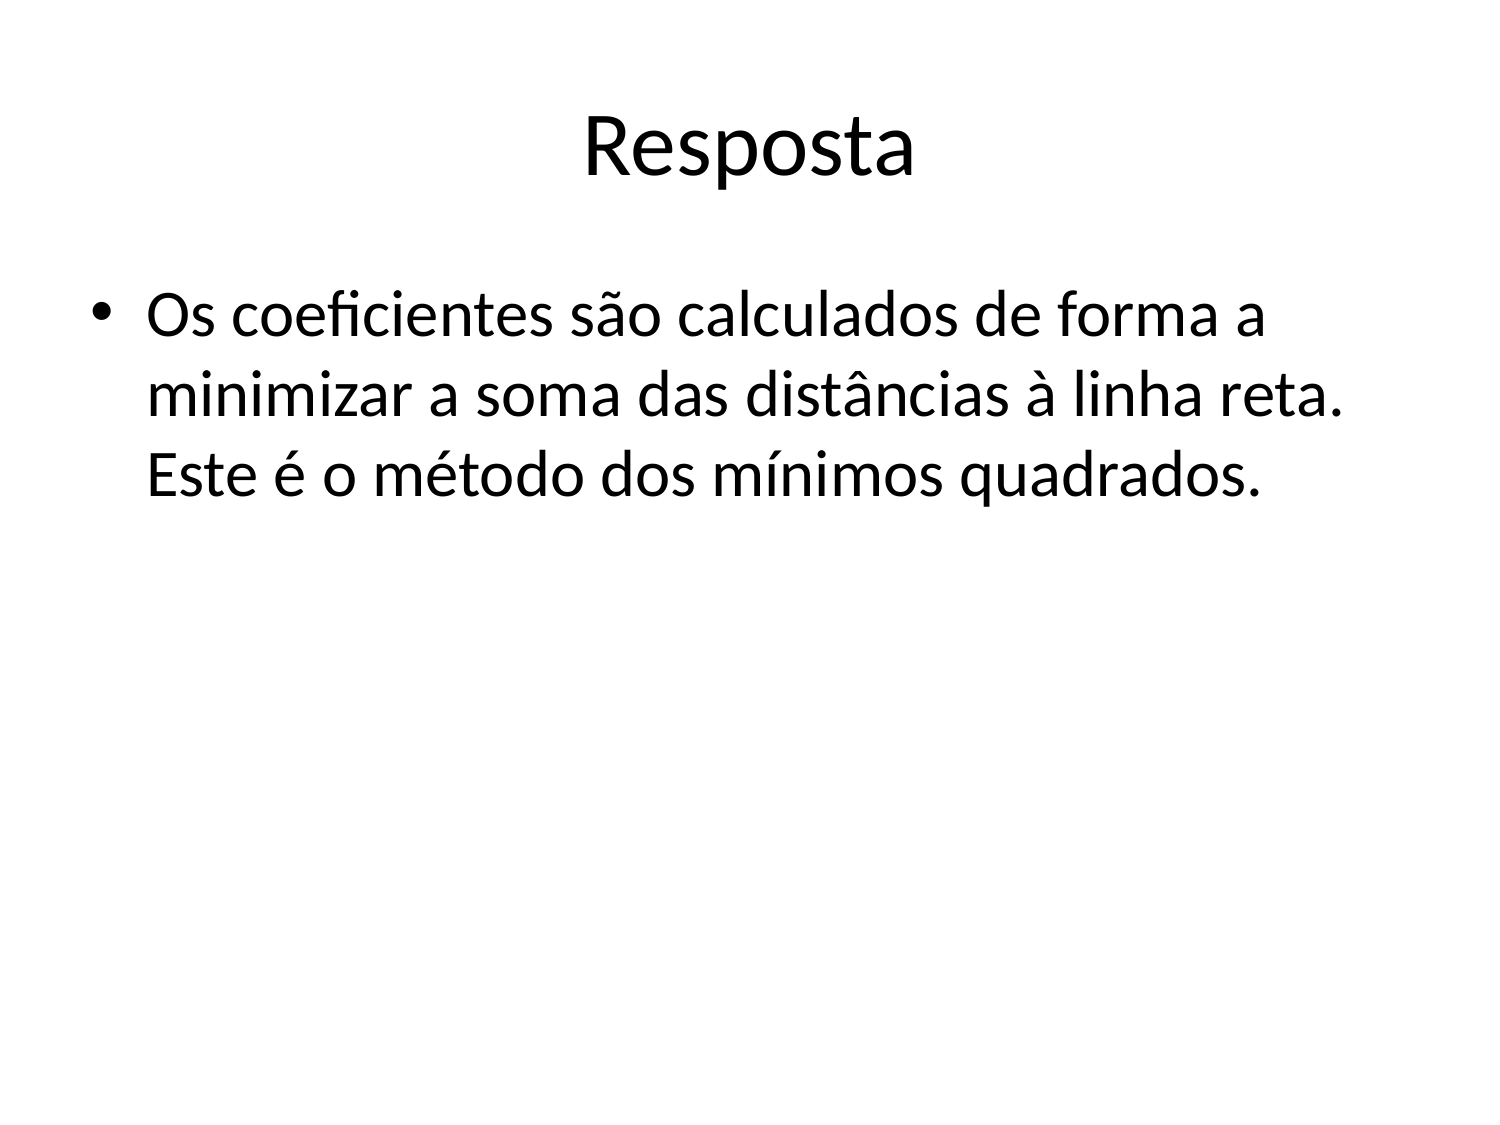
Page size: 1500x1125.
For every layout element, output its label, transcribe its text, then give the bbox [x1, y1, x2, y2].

list Os coeficientes são calculados de forma a minimizar a soma das distâncias à linha reta. Este é o método dos mínimos quadrados. [75, 262, 1425, 1005]
title Resposta [75, 45, 1425, 233]
